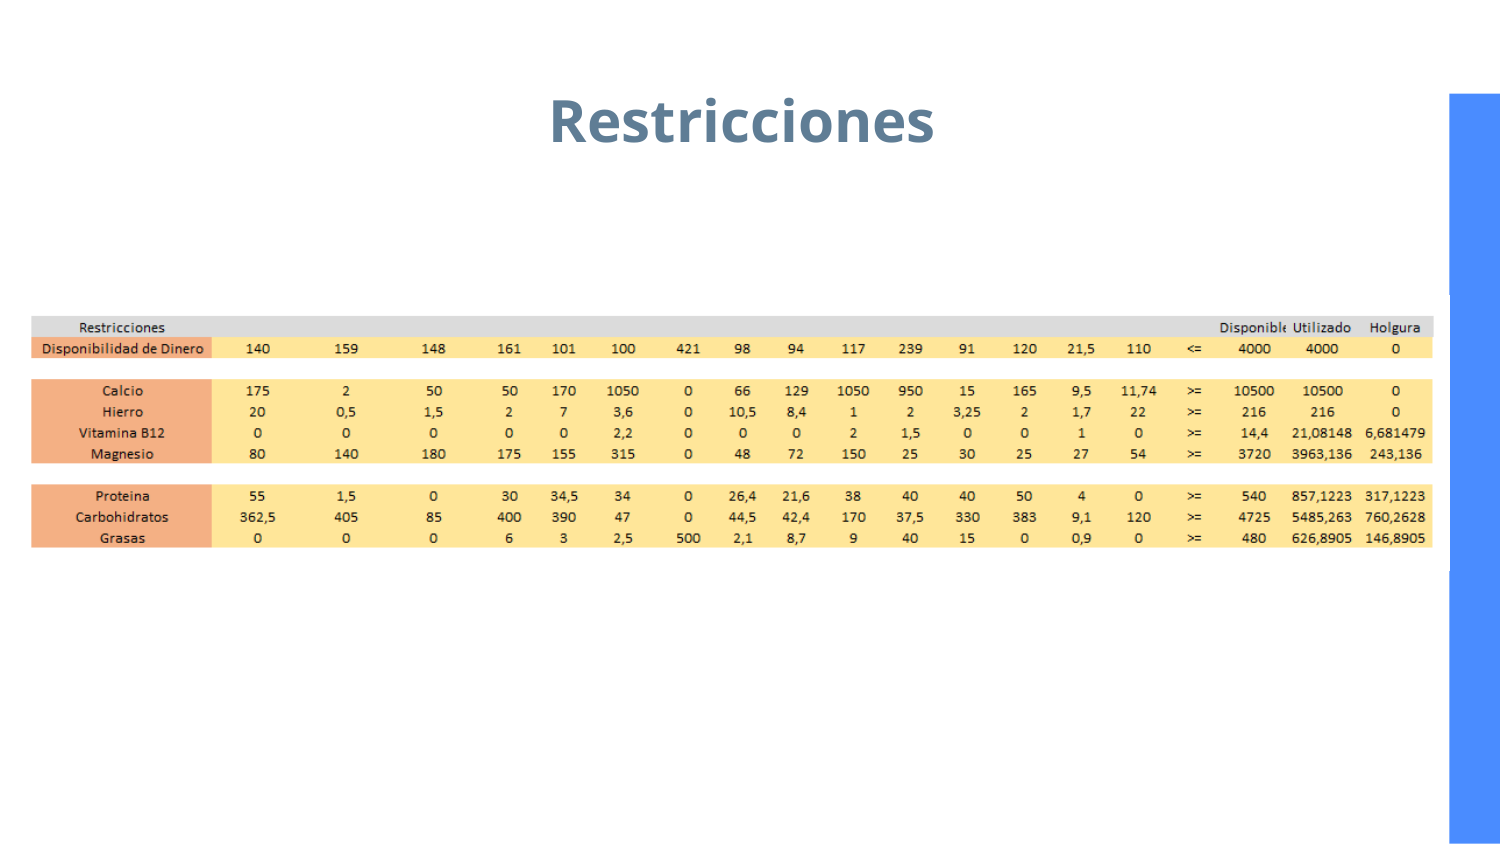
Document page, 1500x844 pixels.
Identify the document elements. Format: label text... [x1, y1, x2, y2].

title Restricciones [117, 68, 1383, 175]
picture [0, 295, 1451, 571]
